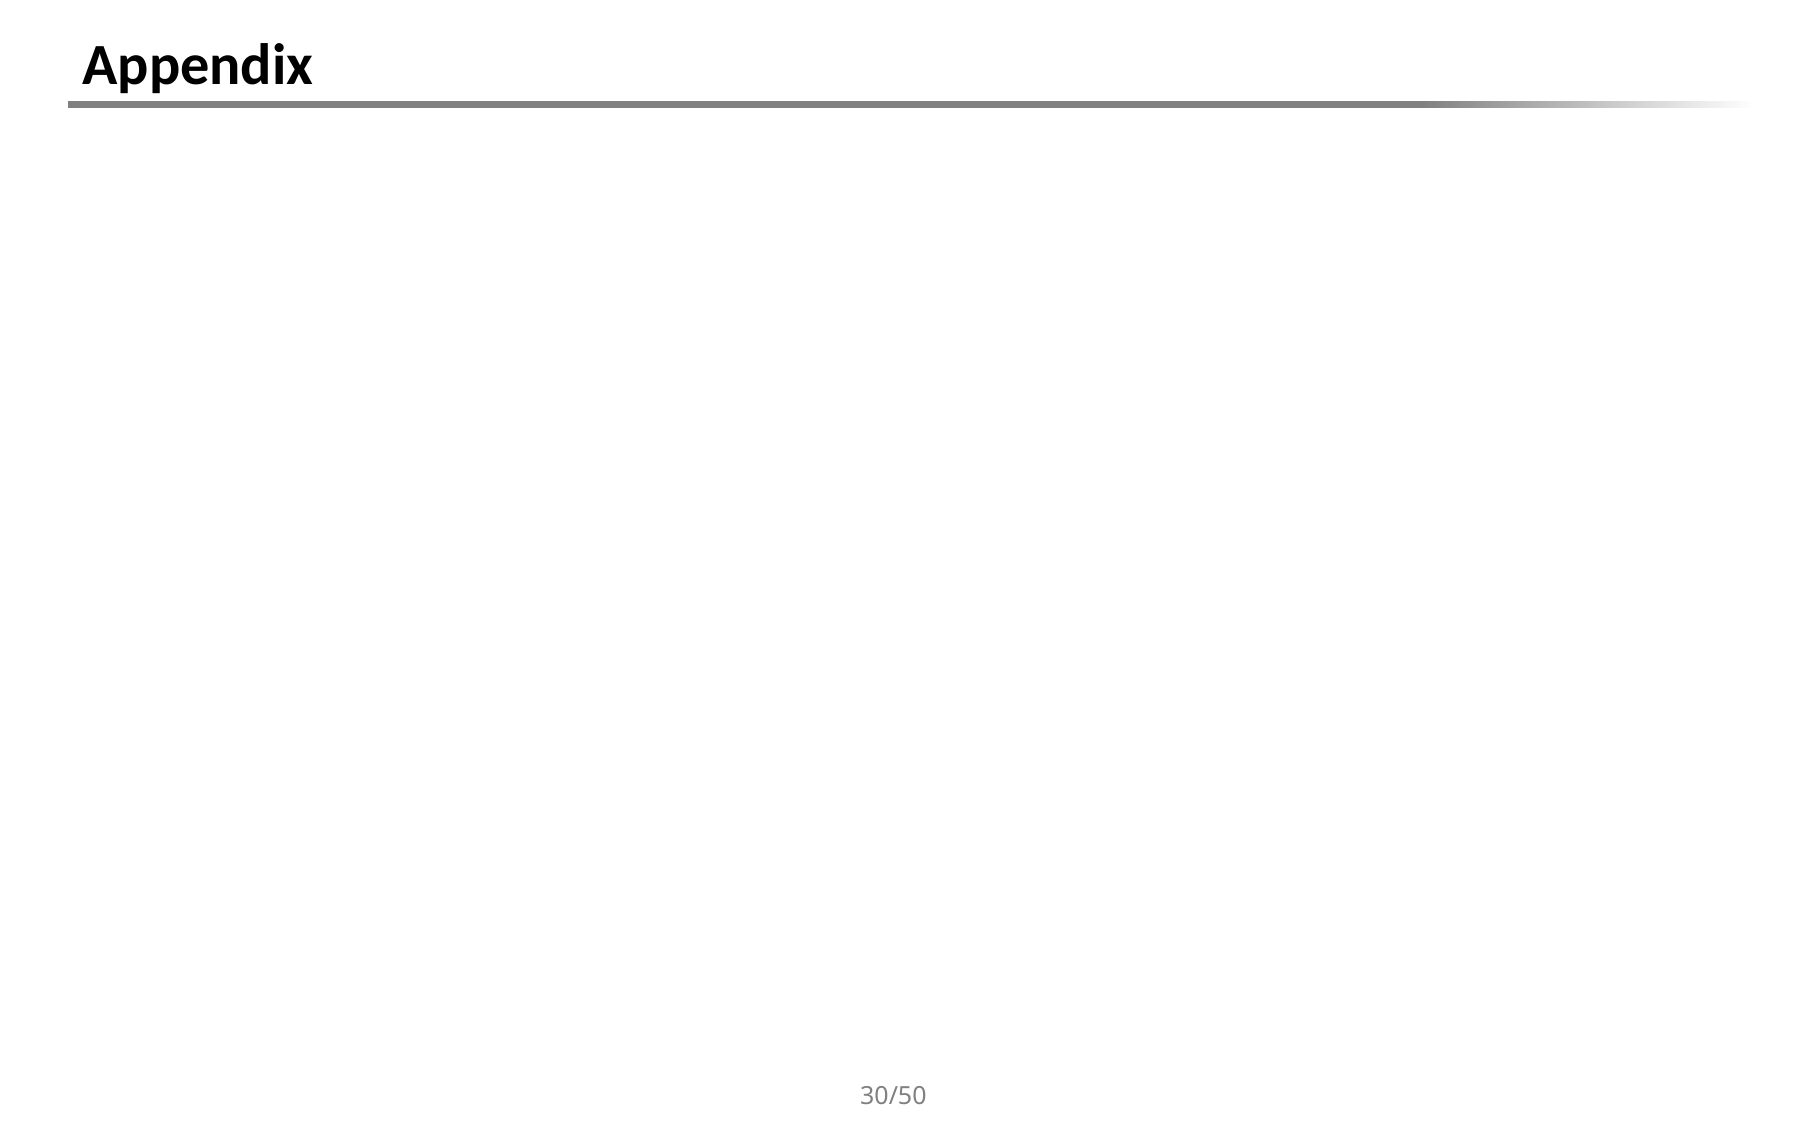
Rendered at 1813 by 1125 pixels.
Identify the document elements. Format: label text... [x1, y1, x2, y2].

title Appendix [67, 20, 1757, 101]
slide_number 30/50 [811, 1078, 975, 1115]
